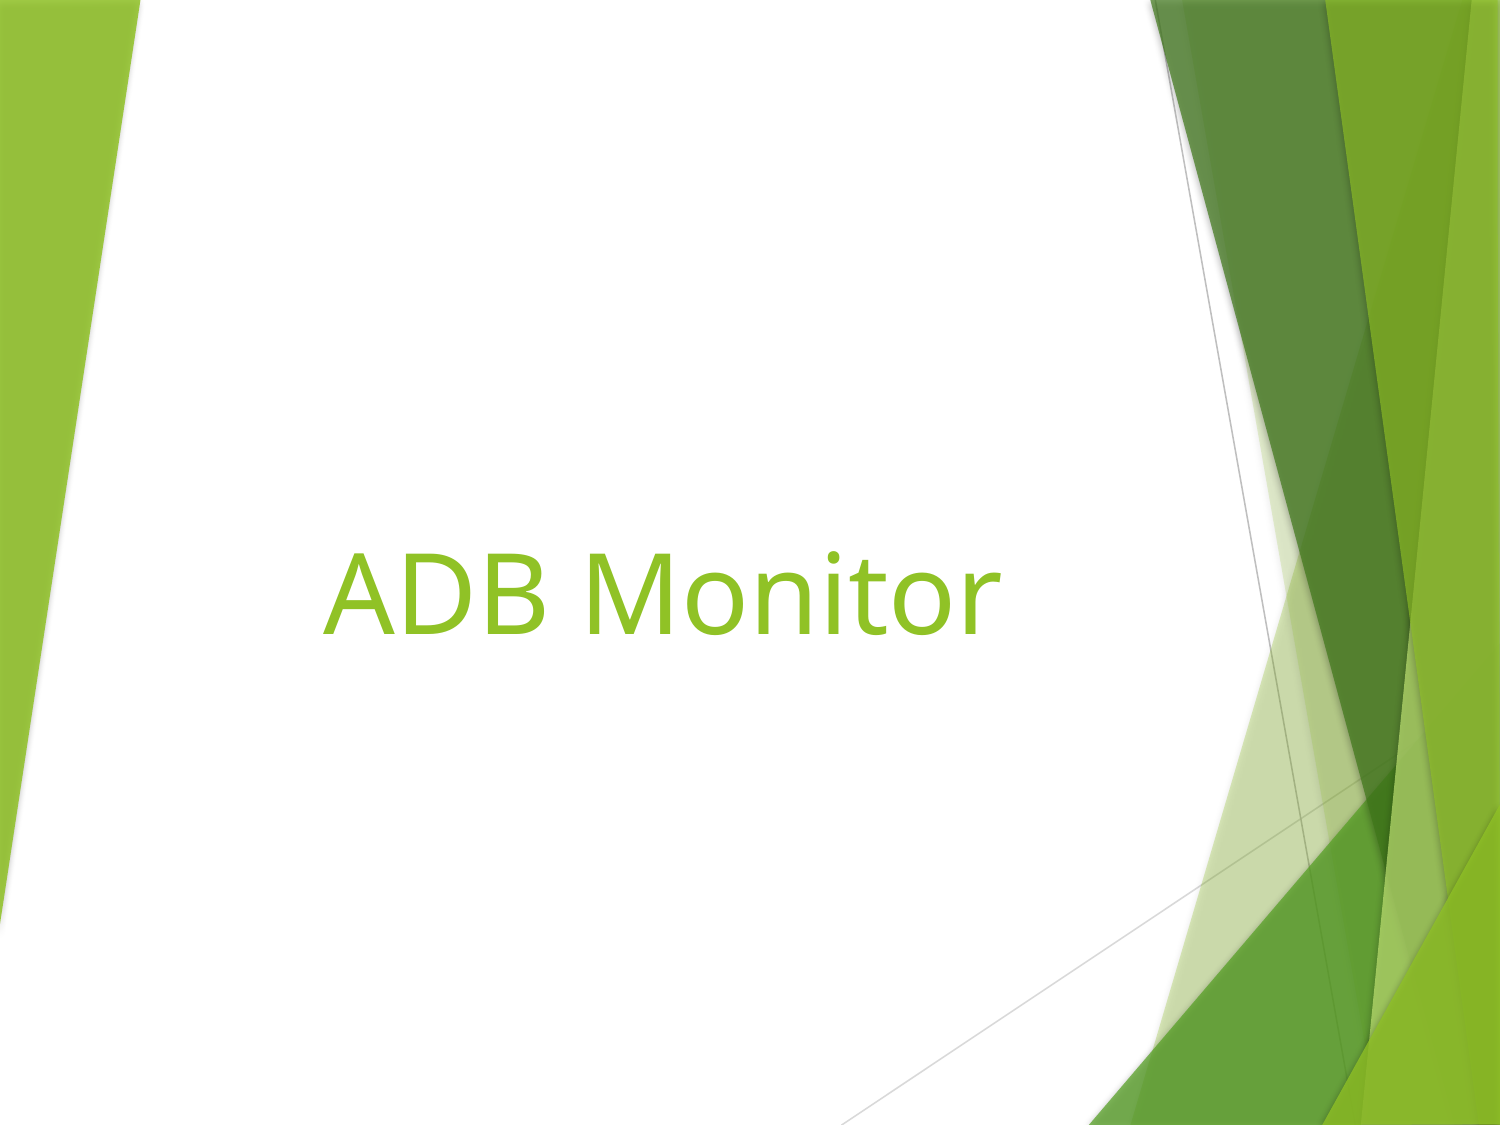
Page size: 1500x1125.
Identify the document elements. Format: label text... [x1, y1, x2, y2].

title ADB Monitor [185, 394, 1142, 665]
